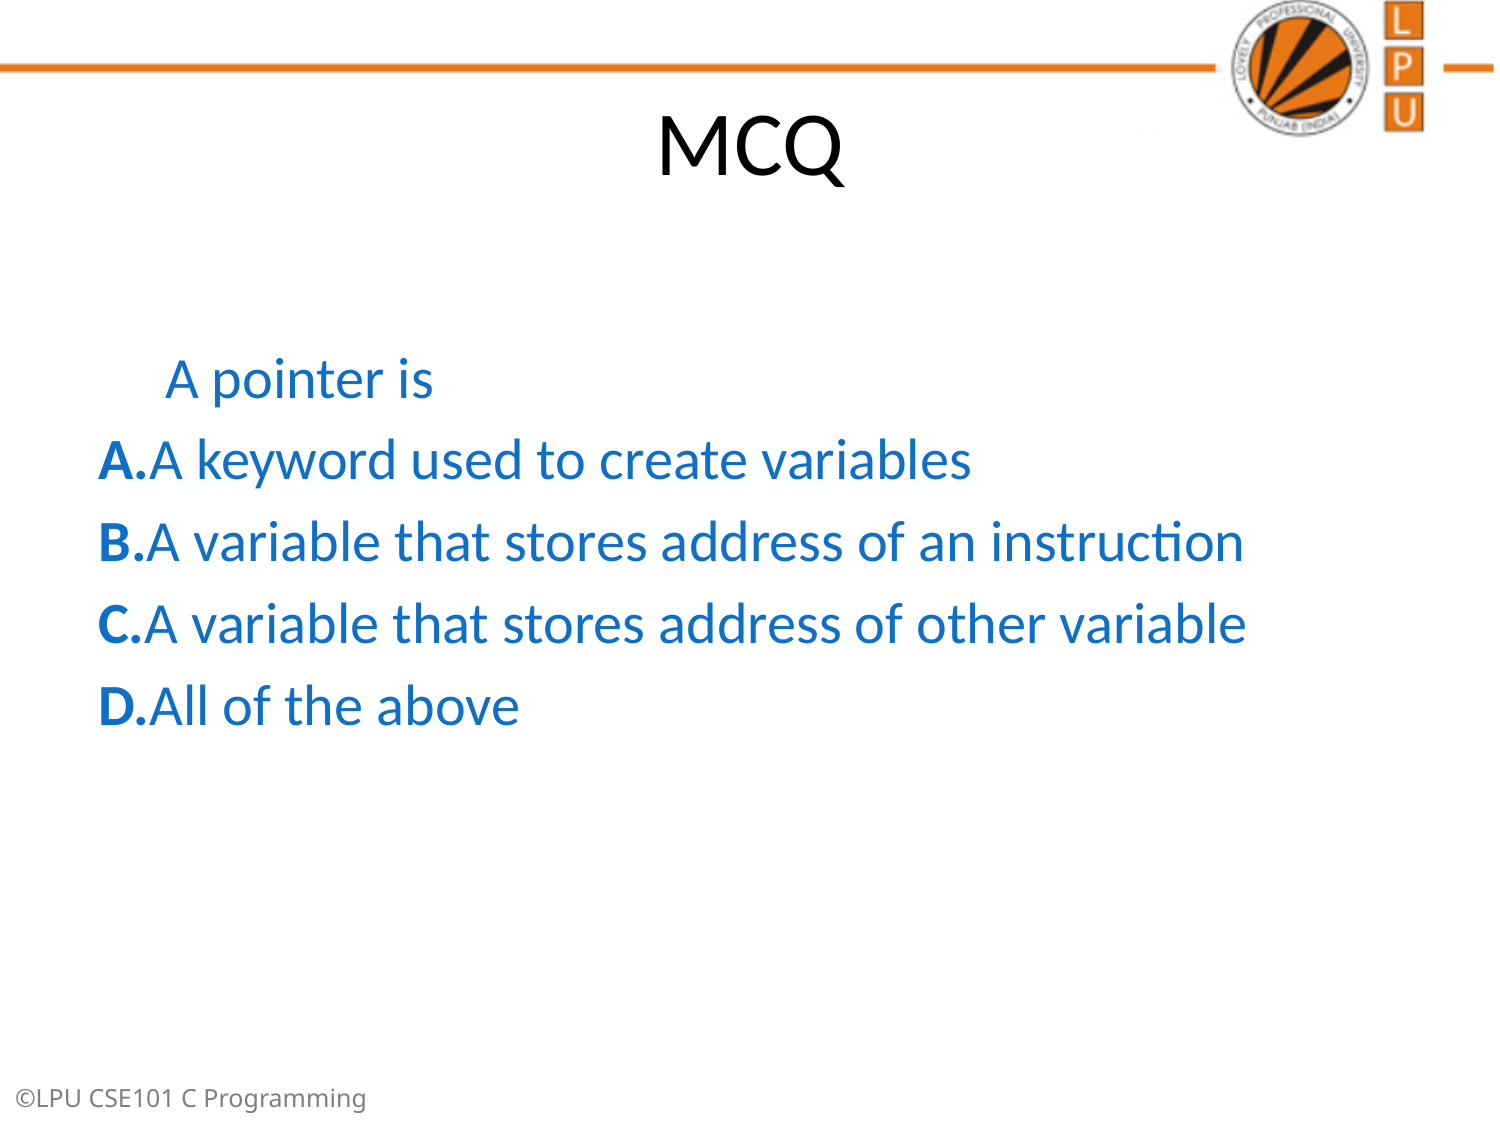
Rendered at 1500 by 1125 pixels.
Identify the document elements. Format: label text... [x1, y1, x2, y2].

list A pointer is A.A keyword used to create variables B.A variable that stores address of an instruction C.A variable that stores address of other variable D.All of the above [75, 262, 1277, 1005]
title MCQ [75, 45, 1425, 233]
picture [0, 0, 1497, 155]
